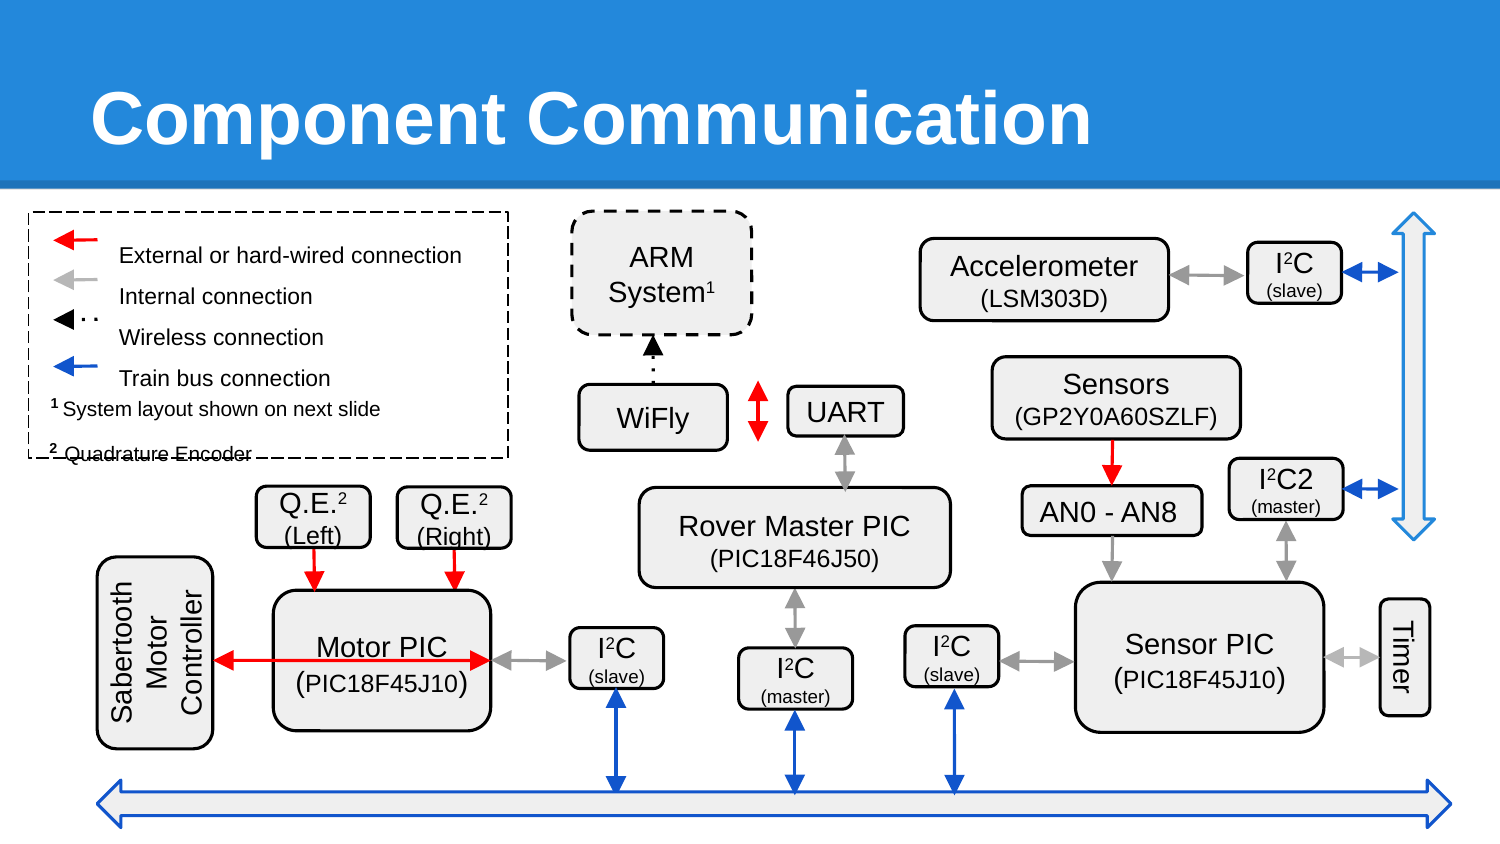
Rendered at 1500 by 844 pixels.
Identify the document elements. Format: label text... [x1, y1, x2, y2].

text_box External or hard-wired connection Internal connection Wireless connection Train bus connection 1 System layout shown on next slide 2 Quadrature Encoder [28, 211, 508, 459]
text_box Timer [1380, 598, 1430, 716]
text_box I2C2 (master) [1229, 458, 1344, 520]
text_box Q.E.2 (Right) [397, 486, 512, 549]
text_box Q.E.2 (Left) [256, 486, 371, 548]
title Component Communication [75, 33, 1425, 175]
text_box Rover Master PIC (PIC18F46J50) [639, 487, 951, 588]
text_box I2C (slave) [904, 625, 999, 687]
text_box Sensors (GP2Y0A60SZLF) [992, 356, 1241, 440]
text_box Accelerometer (LSM303D) [920, 238, 1169, 321]
text_box I2C (slave) [1247, 242, 1342, 304]
text_box AN0 - AN8 [1022, 485, 1203, 536]
text_box Sensor PIC (PIC18F45J10) [1075, 582, 1324, 733]
text_box I2C (slave) [569, 627, 664, 689]
text_box I2C (master) [738, 647, 853, 710]
text_box Motor PIC (PIC18F45J10) [273, 590, 491, 659]
text_box UART [787, 386, 904, 437]
text_box [97, 780, 1452, 828]
text_box WiFly [578, 384, 728, 451]
text_box Sabertooth Motor Controller [97, 556, 213, 749]
text_box Motor PIC (PIC18F45J10) [273, 662, 491, 731]
text_box [1392, 212, 1435, 540]
text_box ARM System1 [571, 211, 752, 335]
